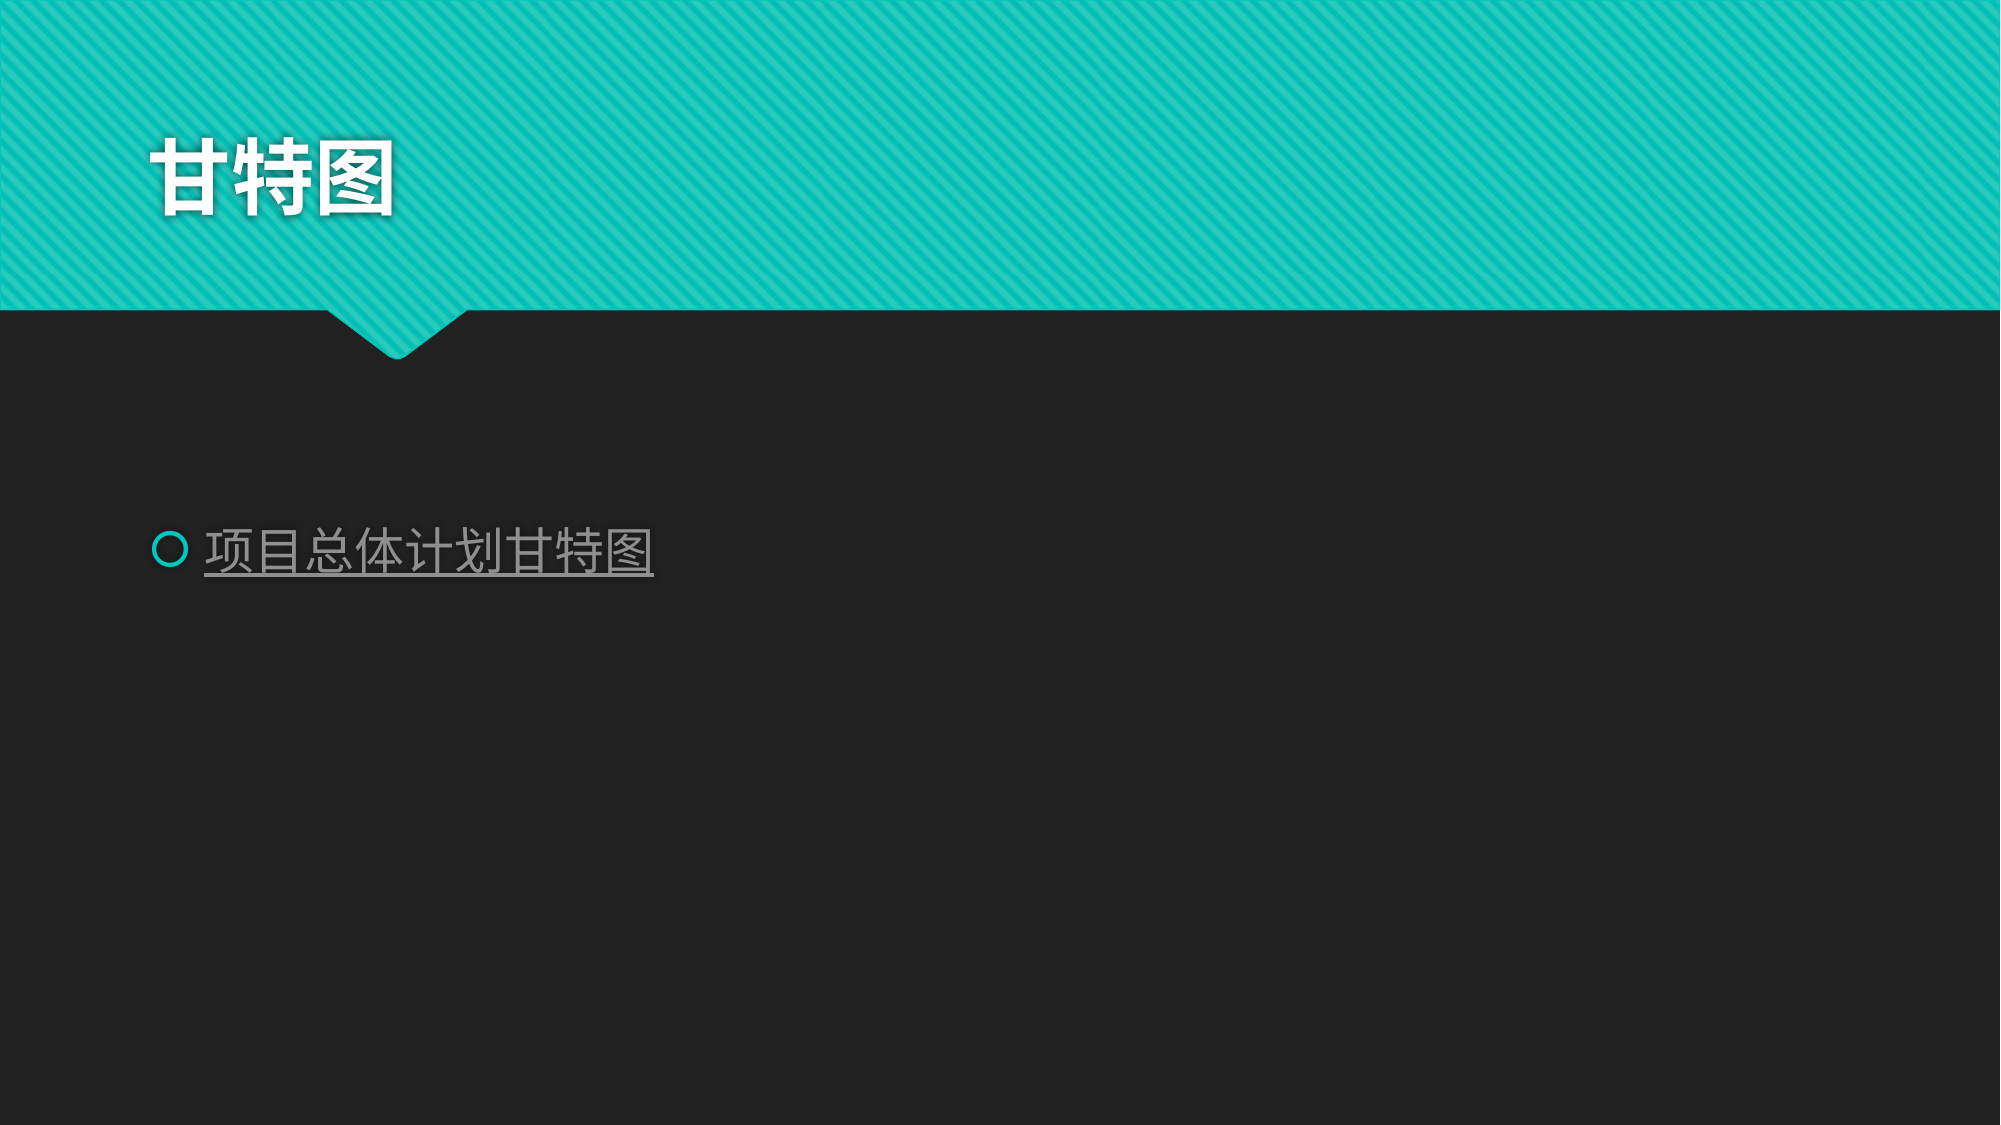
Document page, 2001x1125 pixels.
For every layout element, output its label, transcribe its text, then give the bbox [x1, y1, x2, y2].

title 甘特图 [132, 73, 1868, 233]
list 项目总体计划甘特图 [132, 257, 1865, 854]
